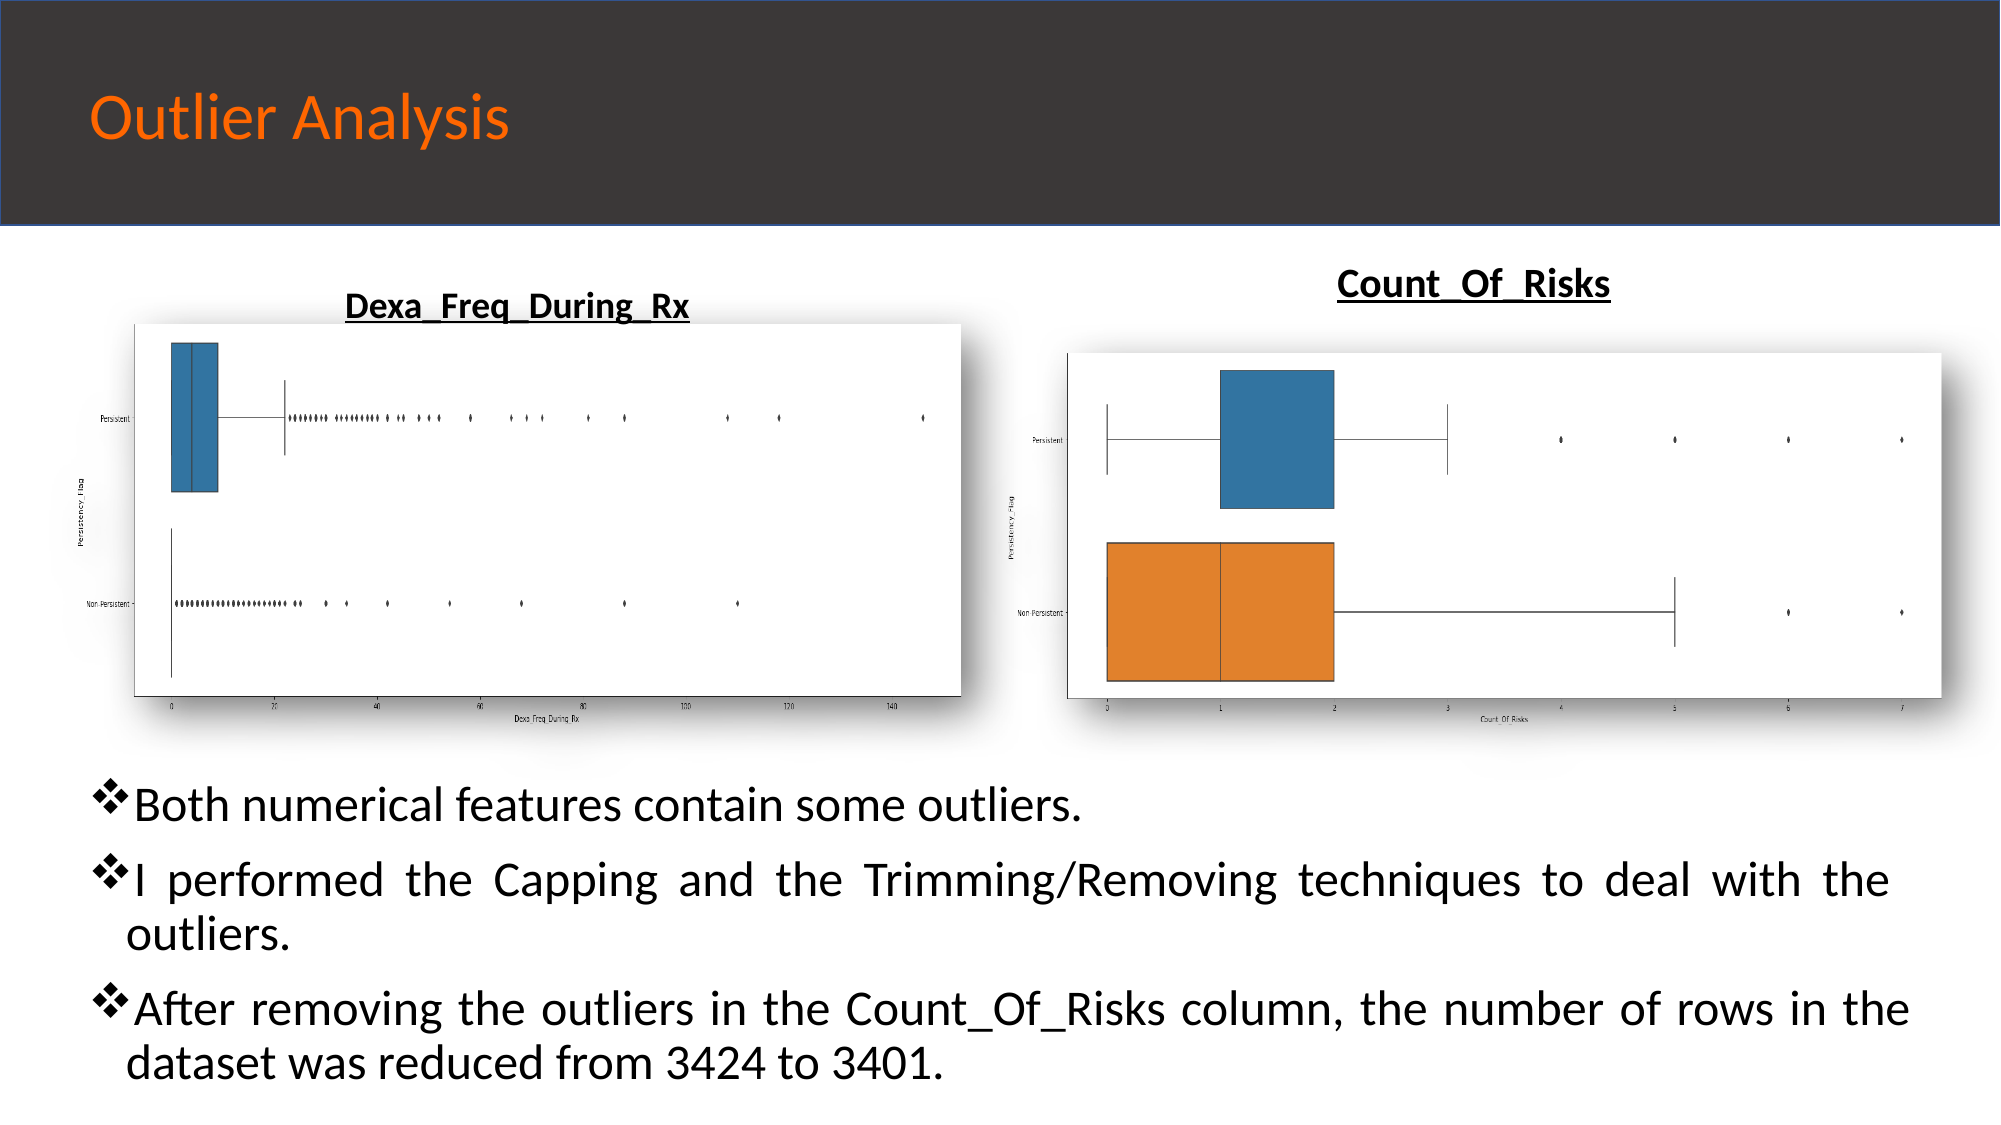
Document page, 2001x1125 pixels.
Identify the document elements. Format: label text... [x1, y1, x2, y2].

text_box Dexa_Freq_During_Rx [113, 233, 922, 319]
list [73, 319, 964, 728]
list Both numerical features contain some outliers. I performed the Capping and the Trimming/Removing techniques to deal with the outliers. After removing the outliers in the Count_Of_Risks column, the number of rows in the dataset was reduced from 3424 to 3401. [73, 771, 1928, 1090]
text_box Count_Of_Risks [1070, 233, 1878, 335]
picture [1003, 348, 1945, 728]
text_box Outlier Analysis [0, 0, 2000, 226]
